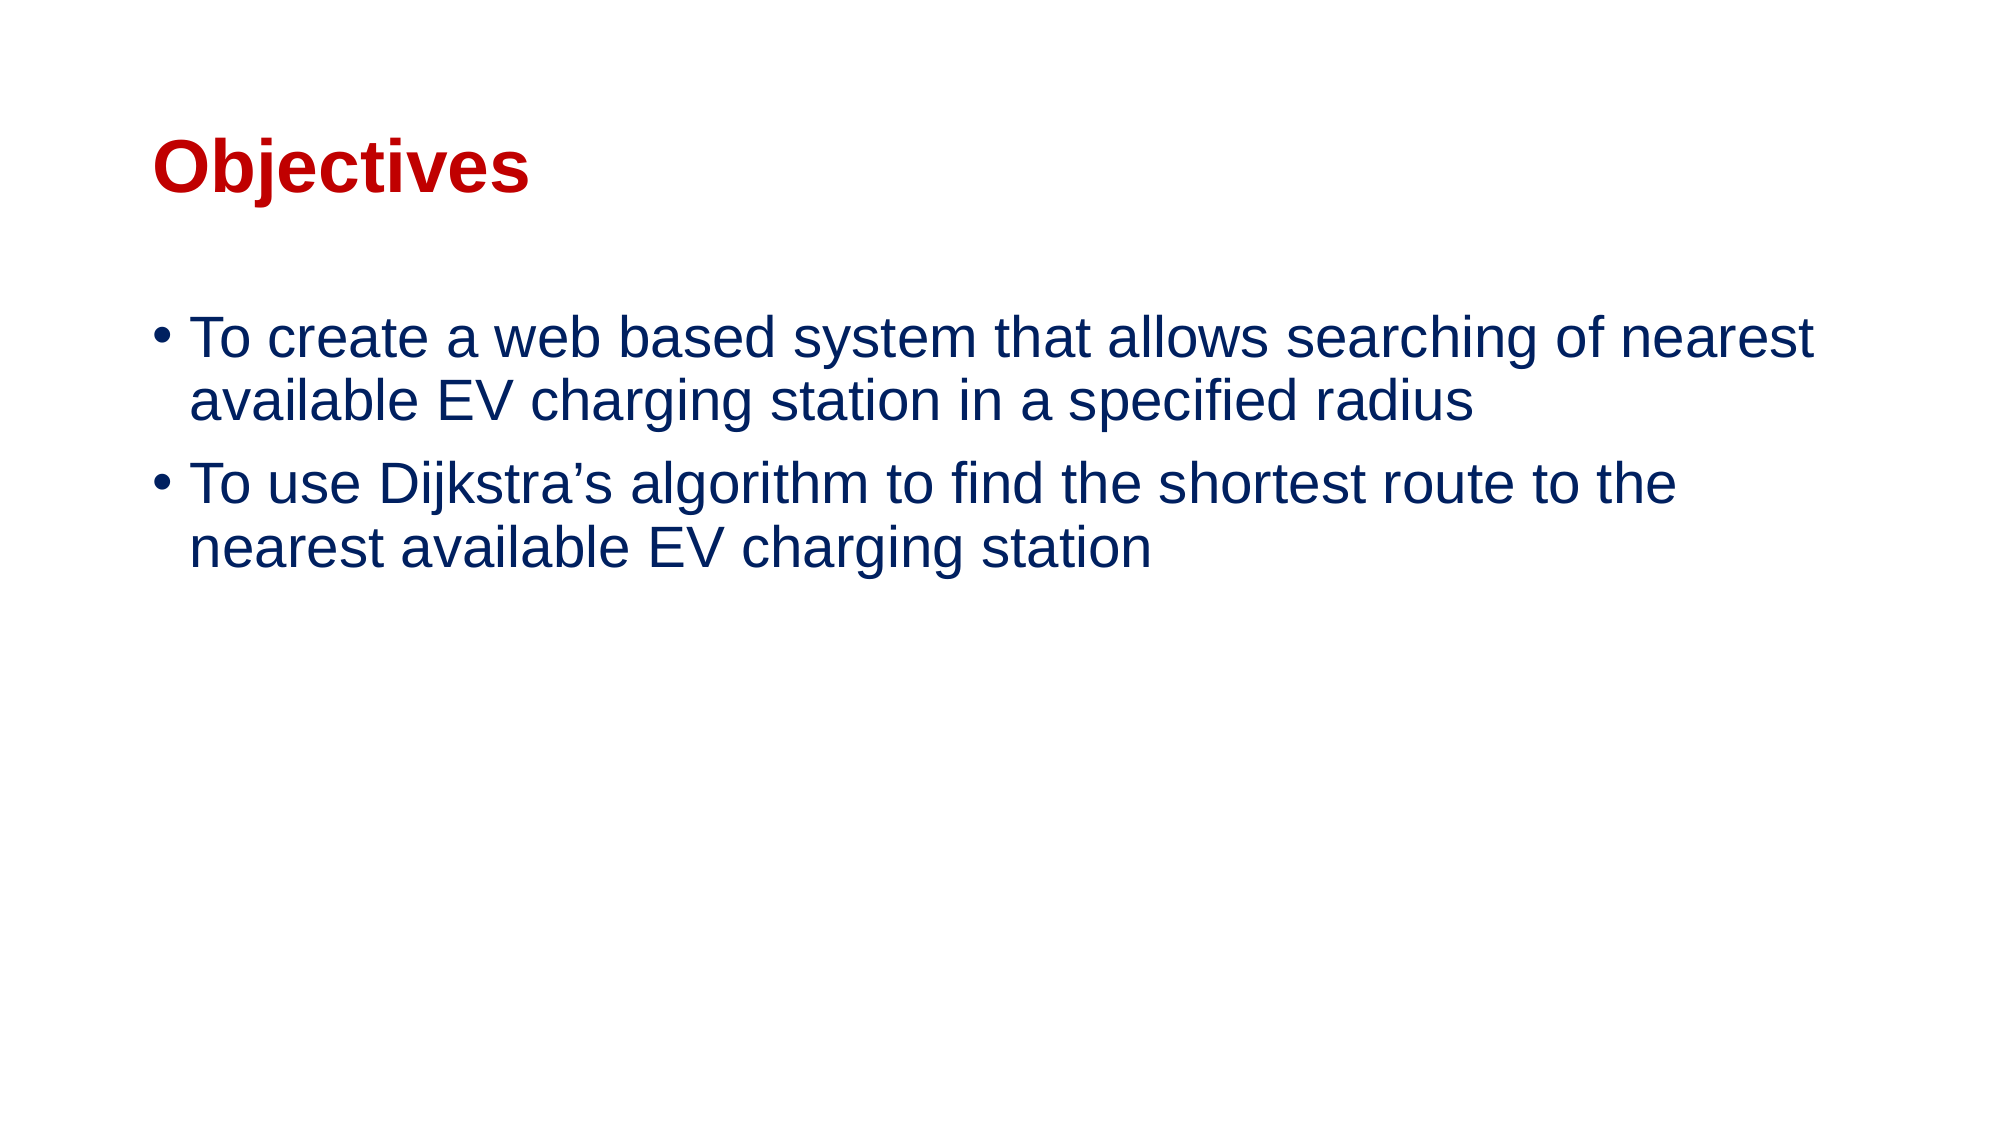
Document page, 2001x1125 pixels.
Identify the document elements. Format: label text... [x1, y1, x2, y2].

title Objectives [137, 59, 1863, 278]
list To create a web based system that allows searching of nearest available EV charging station in a specified radius To use Dijkstra’s algorithm to find the shortest route to the nearest available EV charging station [137, 299, 1863, 1014]
